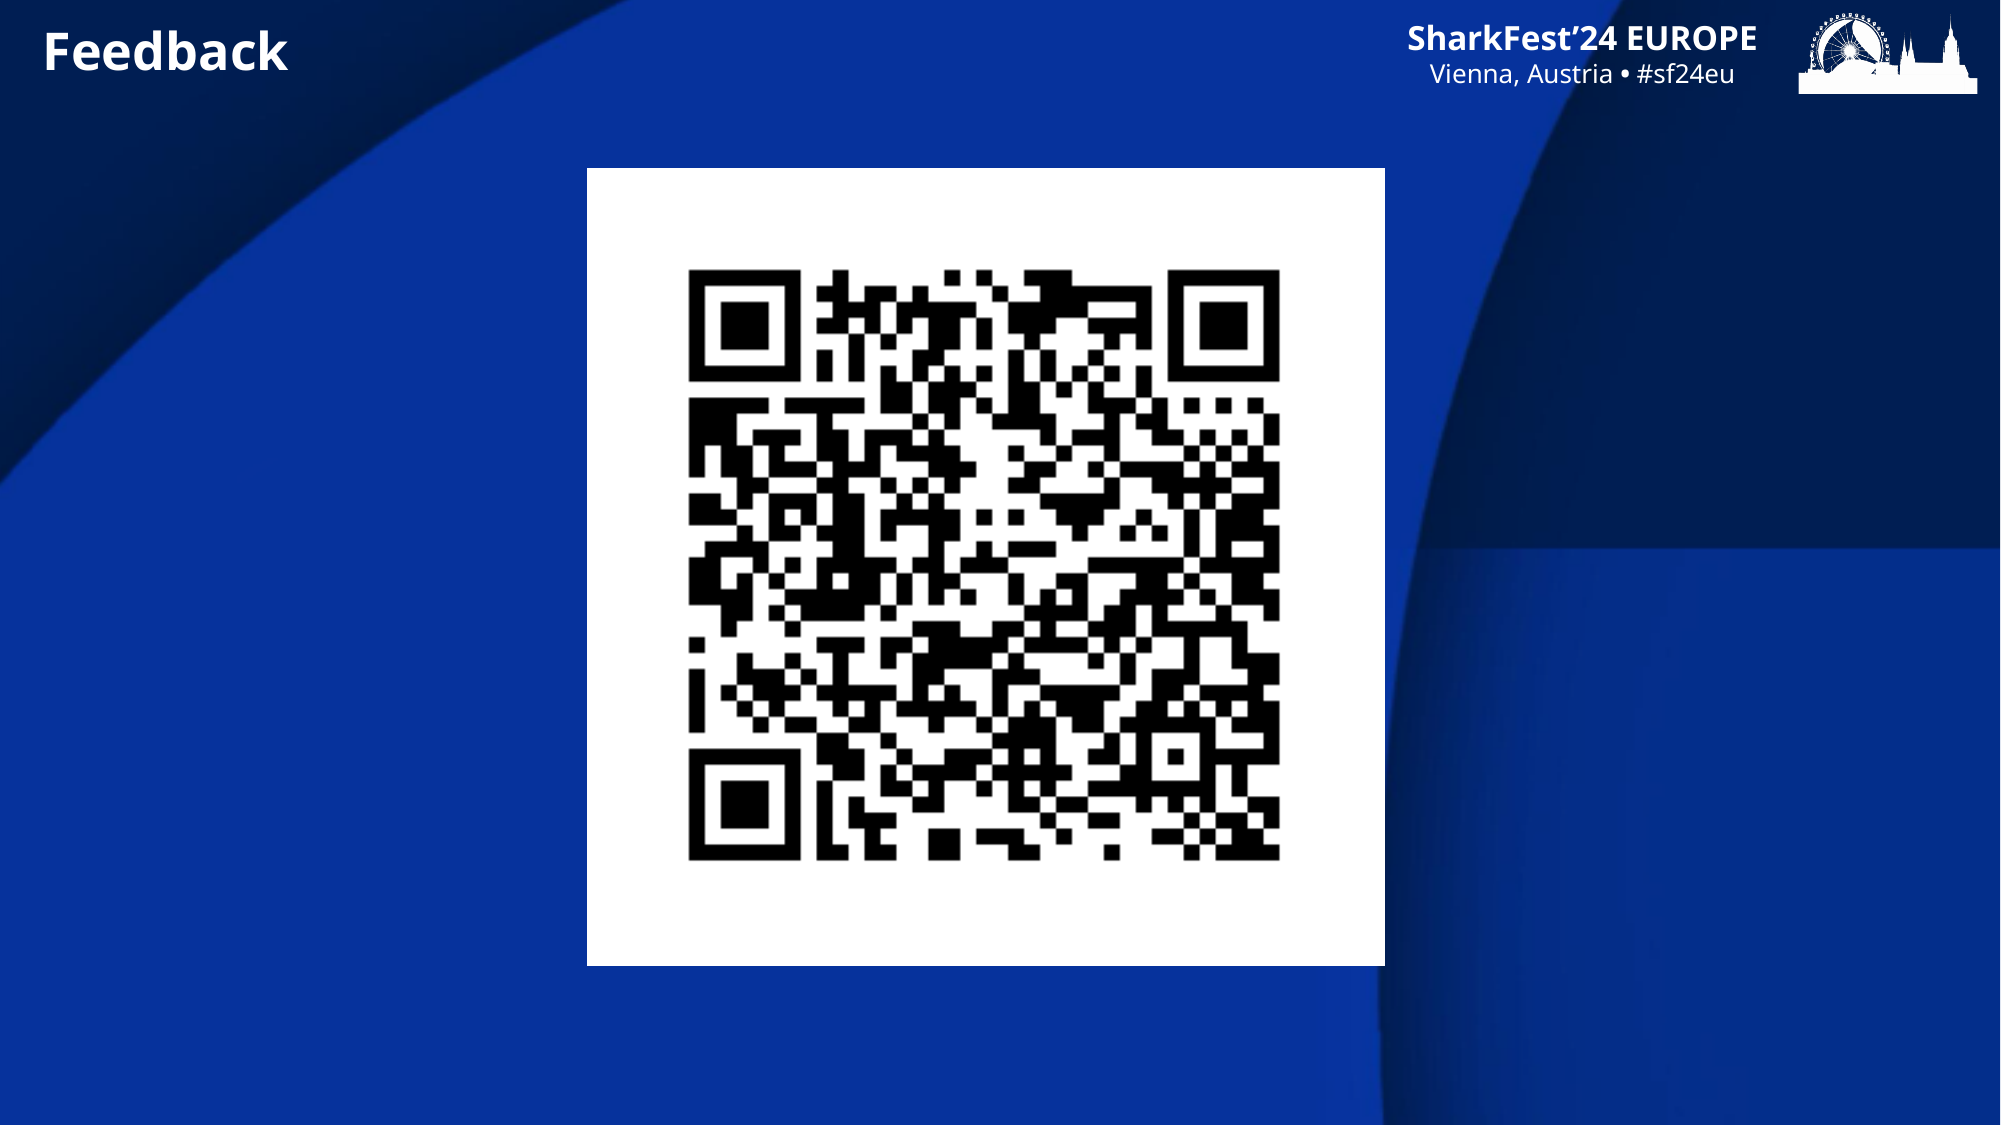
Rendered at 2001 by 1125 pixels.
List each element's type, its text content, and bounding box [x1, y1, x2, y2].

title Feedback [27, 12, 1367, 94]
picture [0, 0, 2001, 1125]
